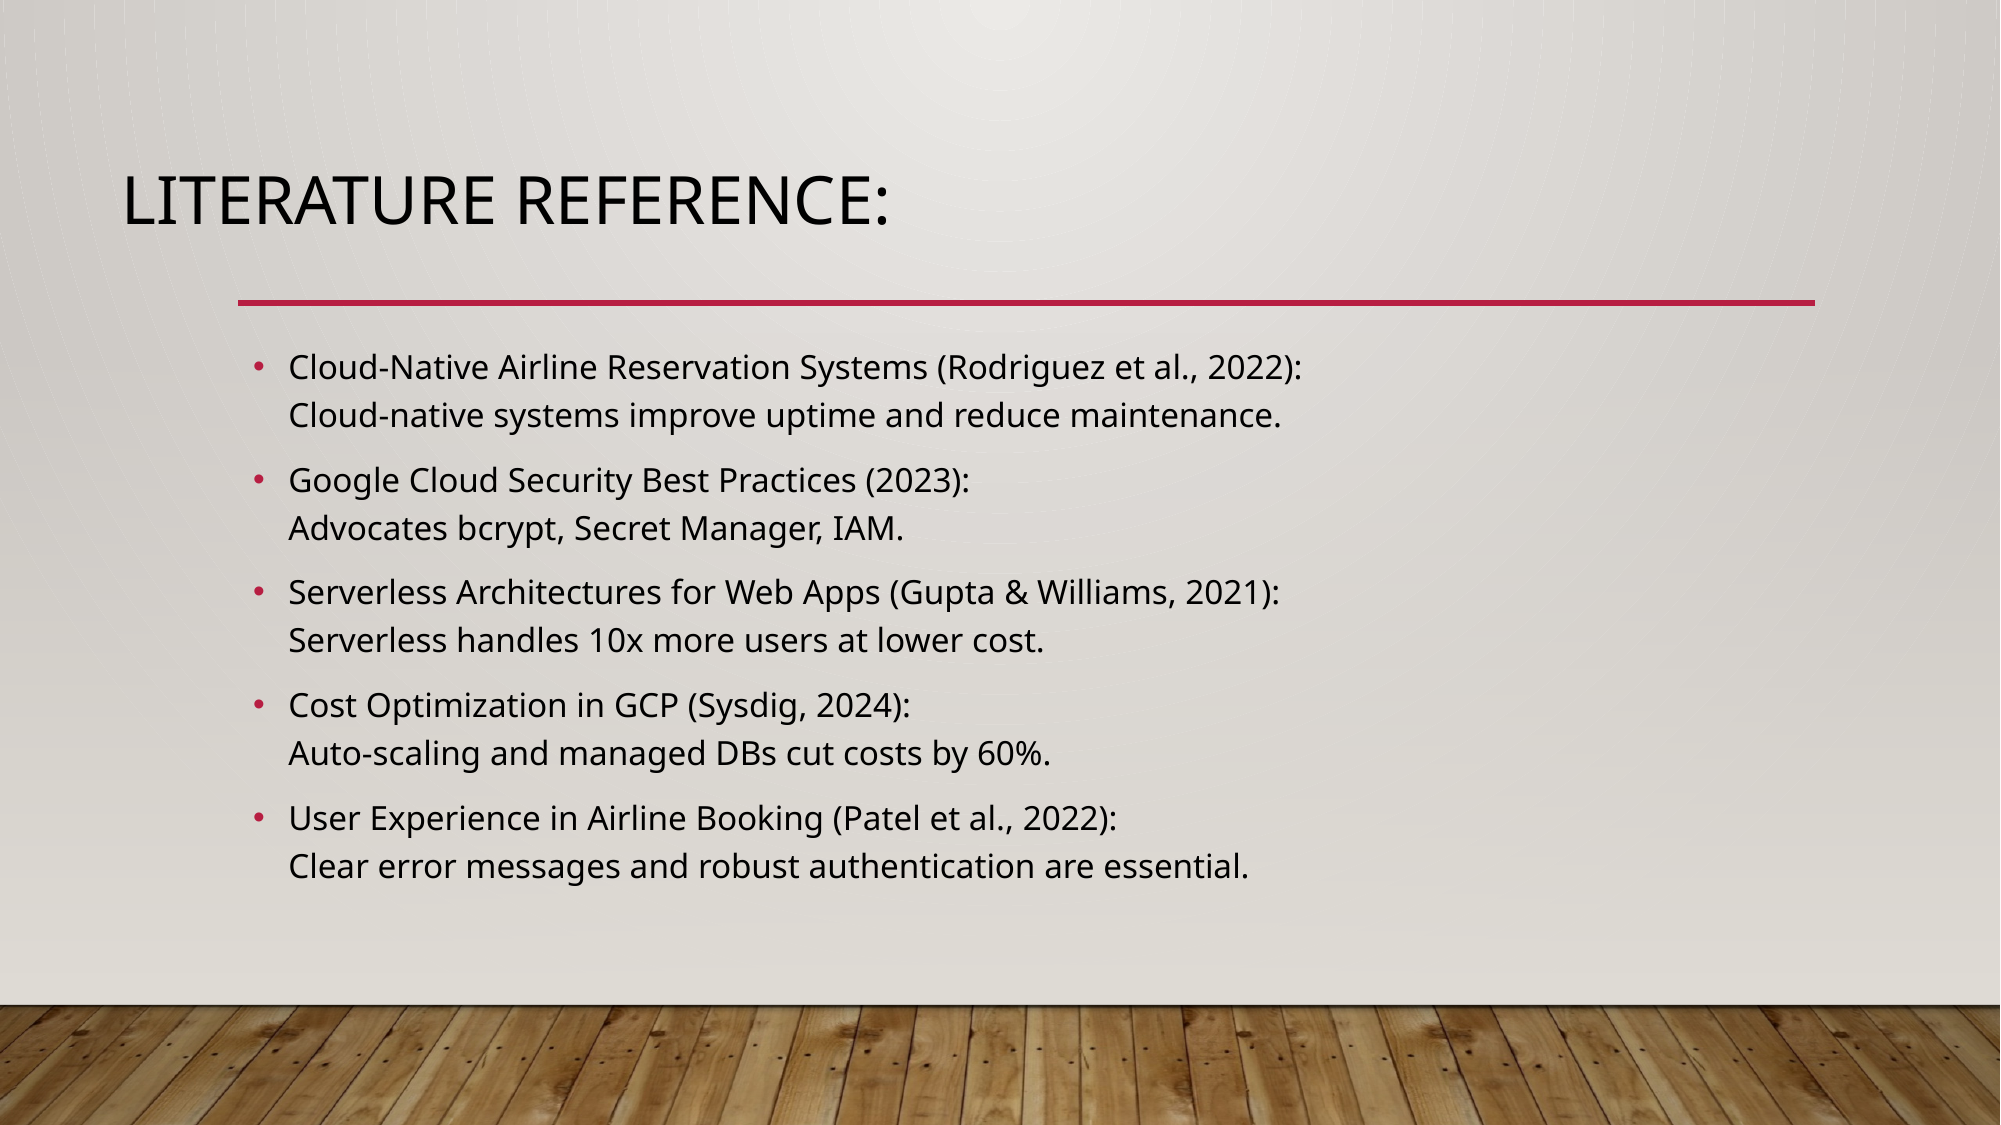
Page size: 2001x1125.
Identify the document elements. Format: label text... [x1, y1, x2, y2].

list Cloud-Native Airline Reservation Systems (Rodriguez et al., 2022): Cloud-native systems improve uptime and reduce maintenance. Google Cloud Security Best Practices (2023): Advocates bcrypt, Secret Manager, IAM. Serverless Architectures for Web Apps (Gupta & Williams, 2021): Serverless handles 10x more users at lower cost. Cost Optimization in GCP (Sysdig, 2024): Auto-scaling and managed DBs cut costs by 60%. User Experience in Airline Booking (Patel et al., 2022): Clear error messages and robust authentication are essential. [238, 330, 1814, 897]
picture [0, 1005, 2000, 1125]
title Literature Reference: [106, 159, 1832, 378]
